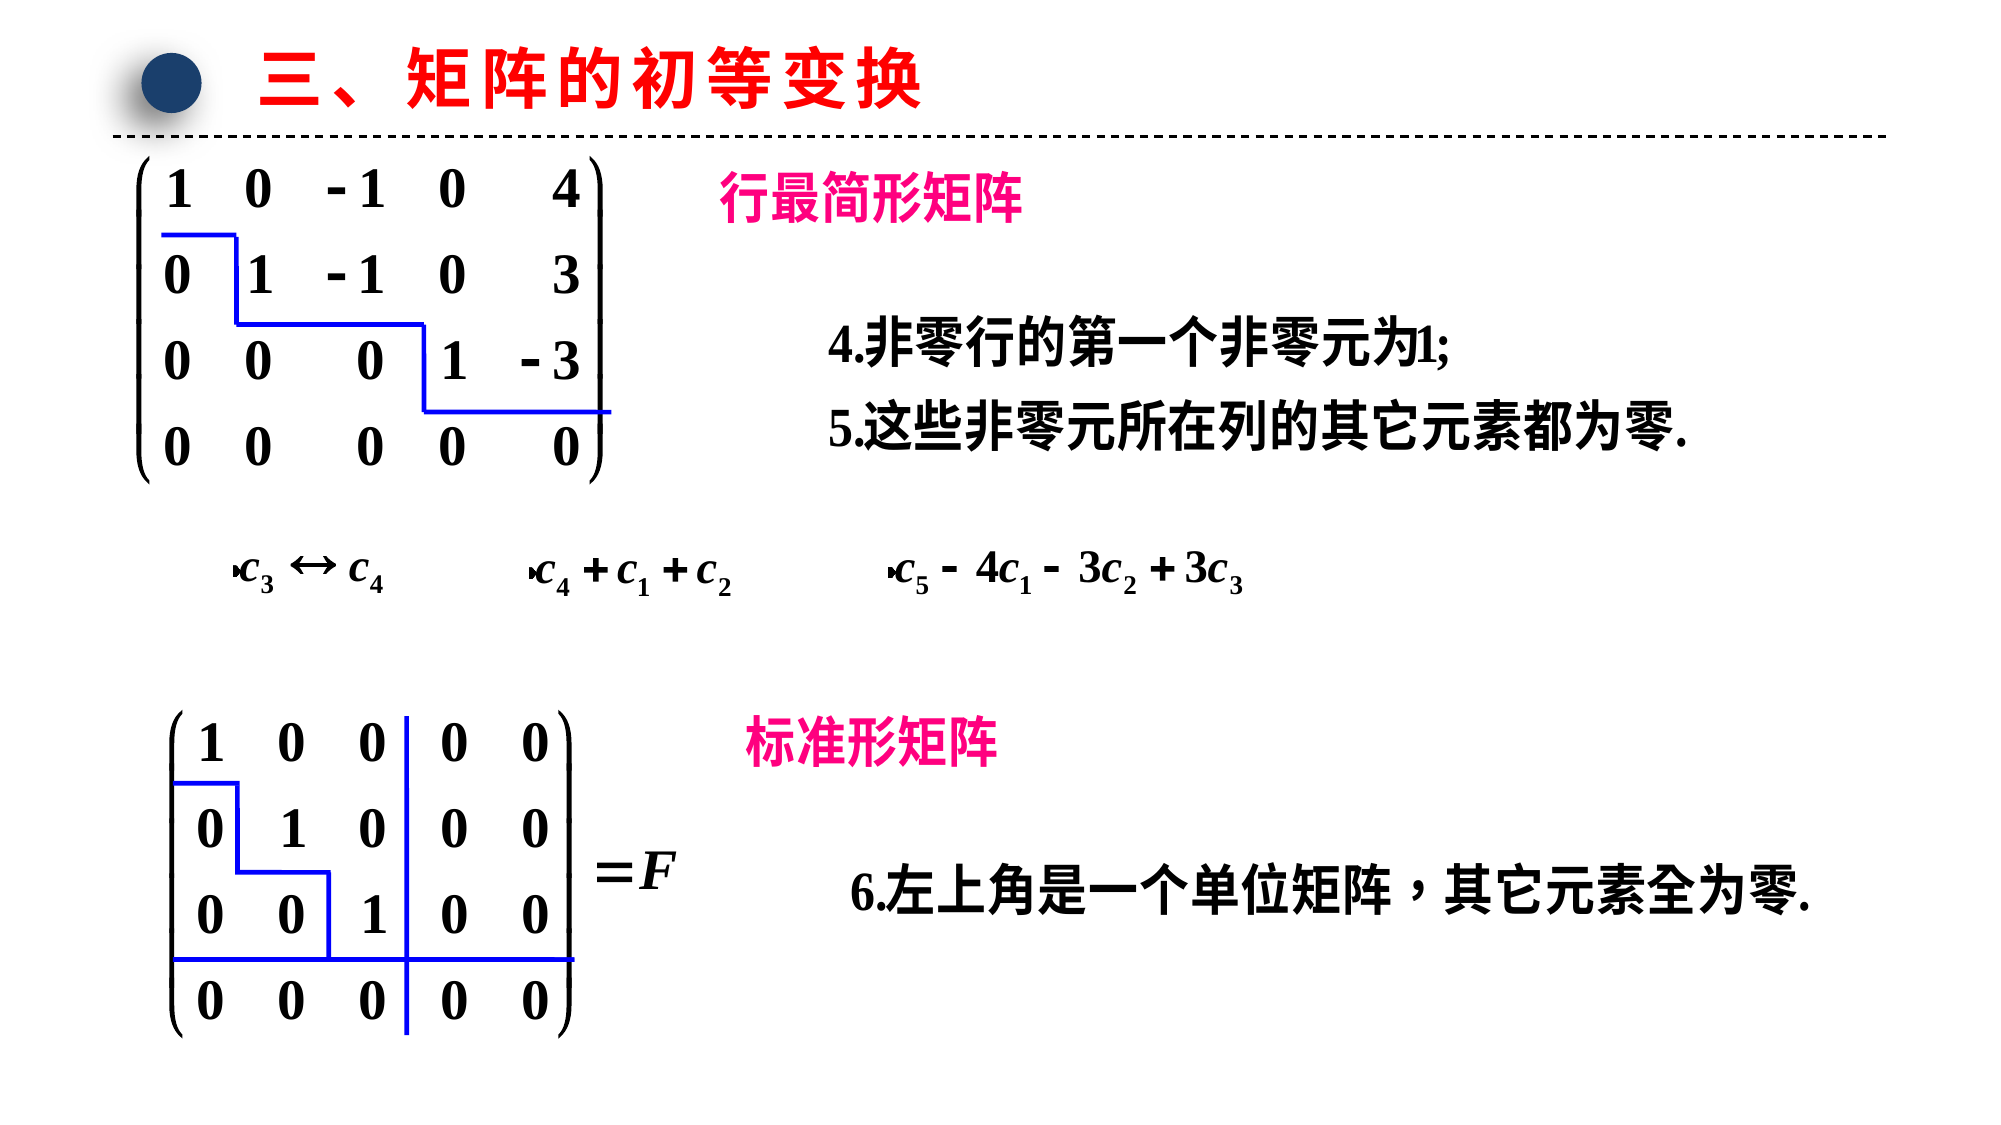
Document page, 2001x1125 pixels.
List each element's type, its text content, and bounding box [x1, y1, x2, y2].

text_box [172, 783, 575, 960]
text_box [158, 698, 693, 1047]
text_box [888, 535, 1258, 614]
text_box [822, 307, 1697, 465]
text_box 三、矩阵的初等变换 [241, 29, 1272, 124]
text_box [740, 706, 1007, 781]
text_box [161, 234, 612, 413]
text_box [715, 162, 1032, 237]
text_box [529, 536, 743, 615]
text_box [843, 855, 1818, 930]
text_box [233, 534, 397, 613]
text_box [140, 51, 203, 115]
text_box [125, 144, 622, 493]
